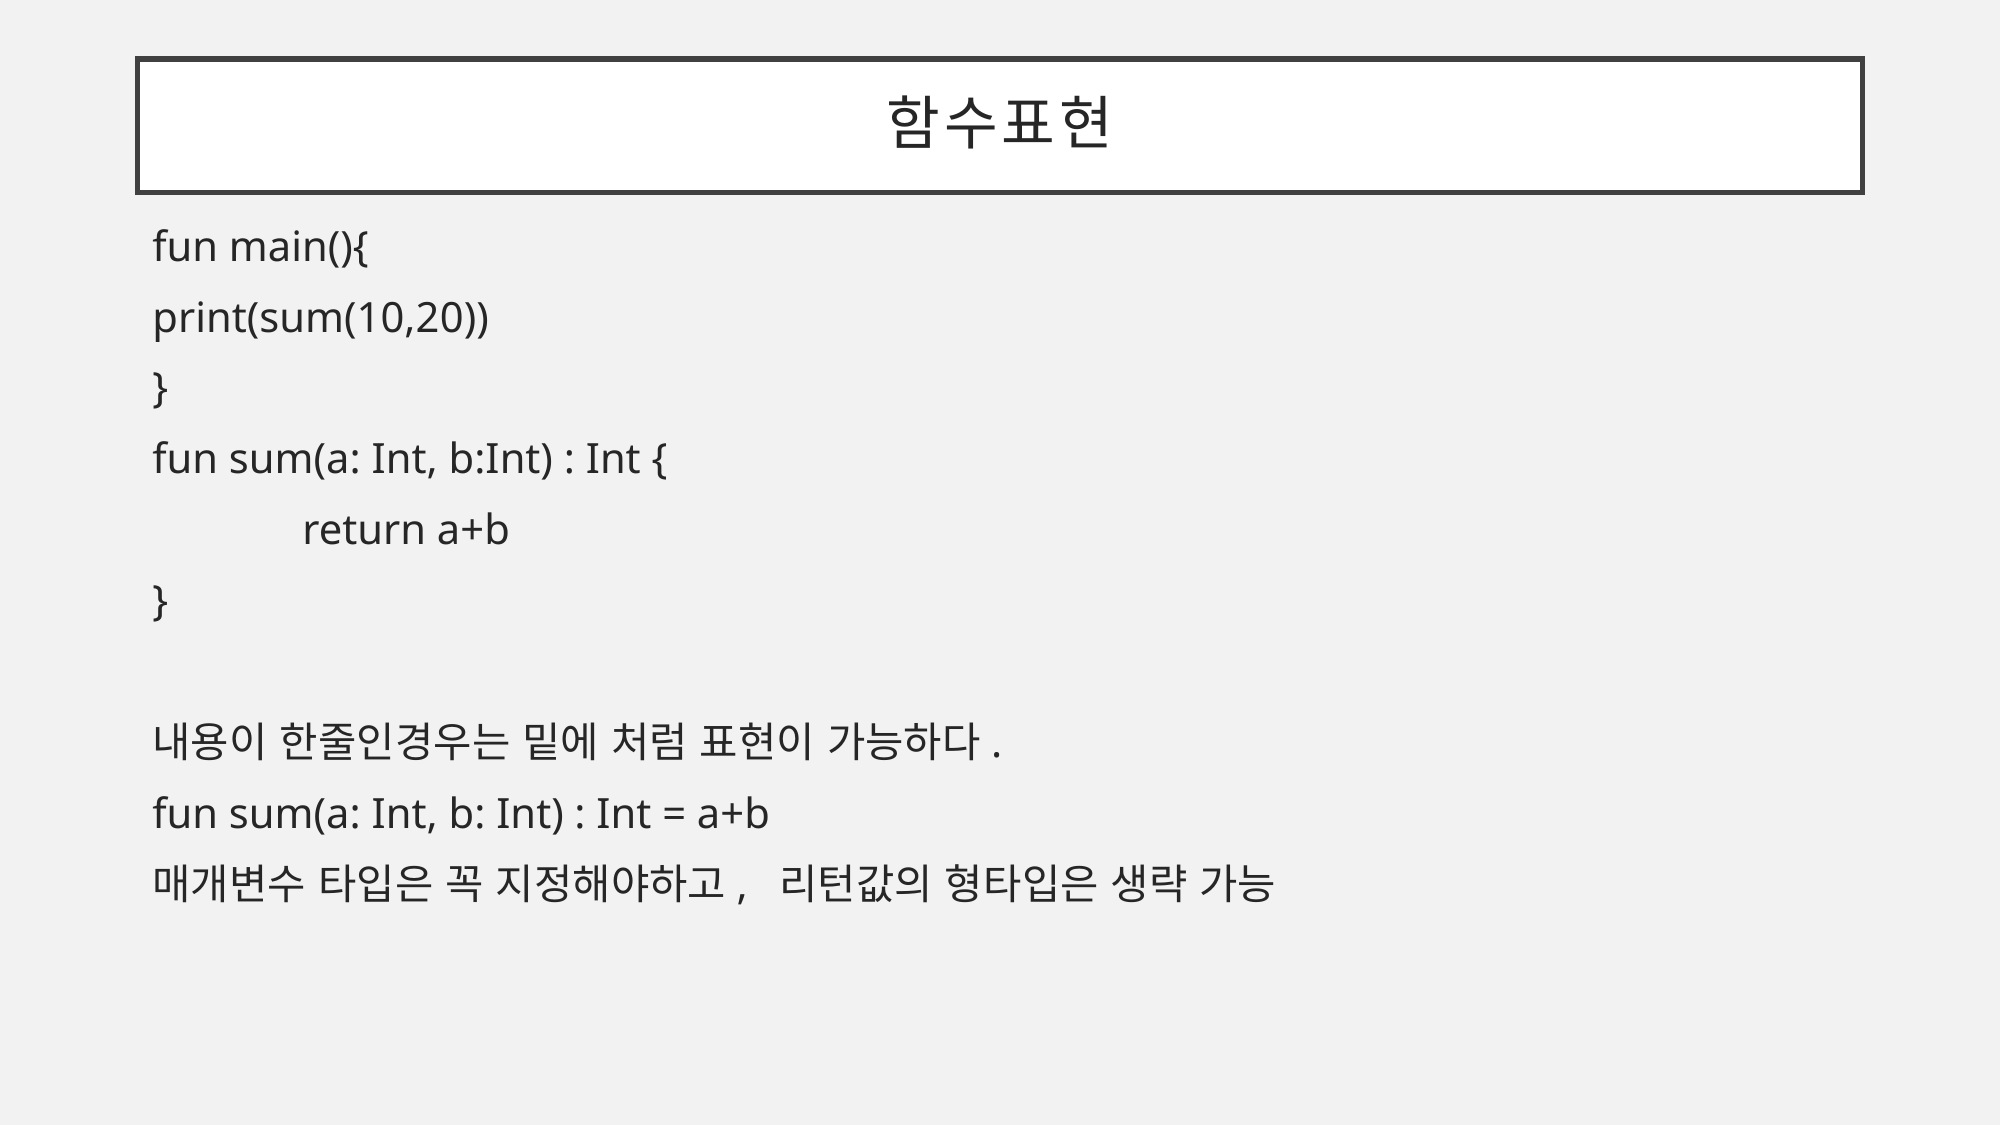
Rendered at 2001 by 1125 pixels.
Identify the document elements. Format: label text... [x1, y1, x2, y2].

list fun main(){ print(sum(10,20)) } fun sum(a: Int, b:Int) : Int { return a+b } 내용이 한줄인경우는 밑에 처럼 표현이 가능하다. fun sum(a: Int, b: Int) : Int = a+b 매개변수 타입은 꼭 지정해야하고, 리턴값의 형타입은 생략 가능 [137, 211, 1863, 1019]
title 함수표현 [135, 56, 1865, 195]
